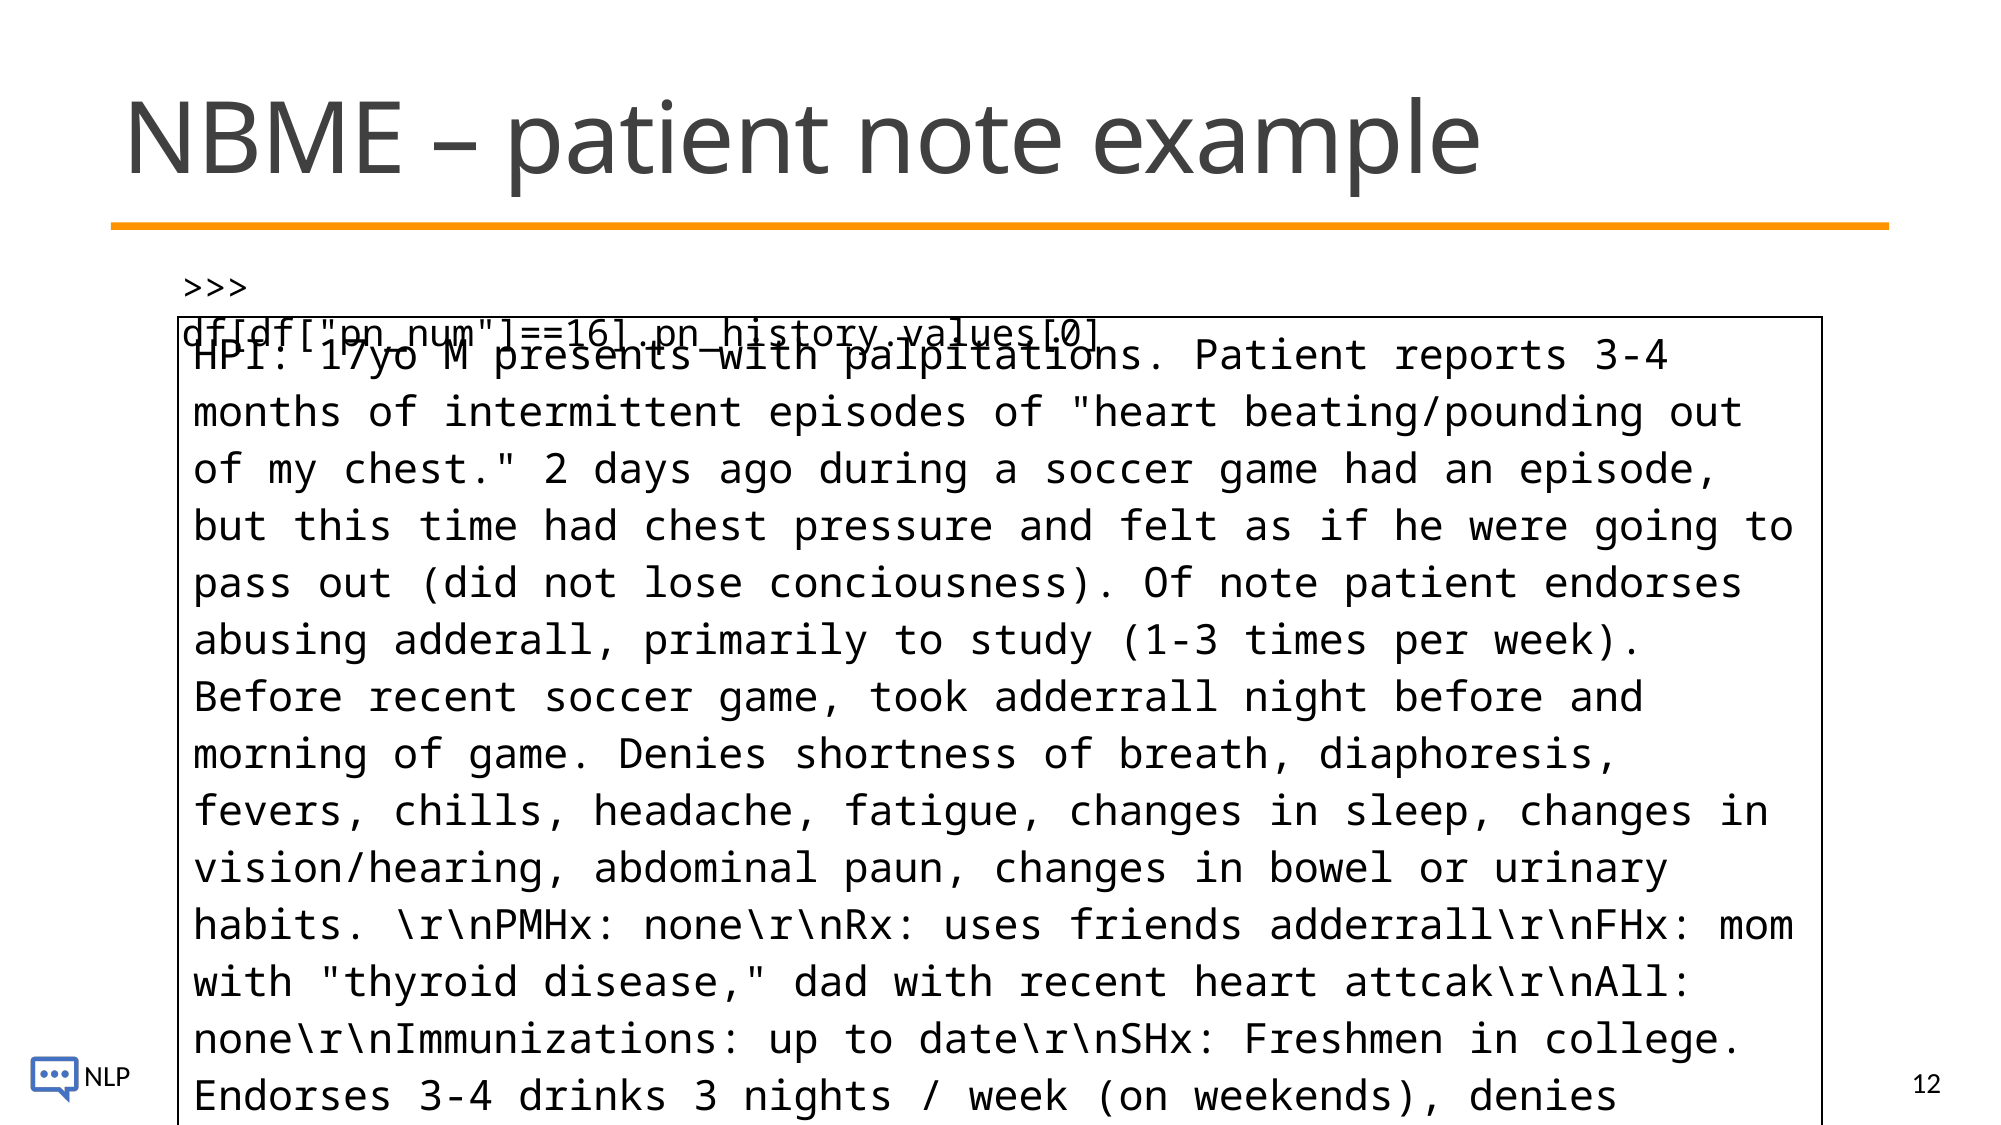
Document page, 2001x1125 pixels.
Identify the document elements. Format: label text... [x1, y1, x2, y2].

picture [23, 1047, 86, 1110]
slide_number 12 [1823, 1052, 1957, 1113]
text_box >>> df[df["pn_num"]==16].pn_history.values[0] [167, 257, 1168, 362]
table_header HPI: 17yo M presents with palpitations. Patient reports 3-4 months of intermittent episodes of "heart beating/pounding out of my chest." 2 days ago during a soccer game had an episode, but this time had chest pressure and felt as if he were going to pass out (did not lose conciousness). Of note patient endorses abusing adderall, primarily to study (1-3 times per week). Before recent soccer game, took adderrall night before and morning of game. Denies shortness of breath, diaphoresis, fevers, chills, headache, fatigue, changes in sleep, changes in vision/hearing, abdominal paun, changes in bowel or urinary habits. \r\nPMHx: none\r\nRx: uses friends adderrall\r\nFHx: mom with "thyroid disease," dad with recent heart attcak\r\nAll: none\r\nImmunizations: up to date\r\nSHx: Freshmen in college. Endorses 3-4 drinks 3 nights / week (on weekends), denies tabacco, endorses trying marijuana. Sexually active with girlfriend x 1 year, uses condoms [179, 318, 1821, 1125]
title NBME – patient note example [107, 58, 1899, 228]
